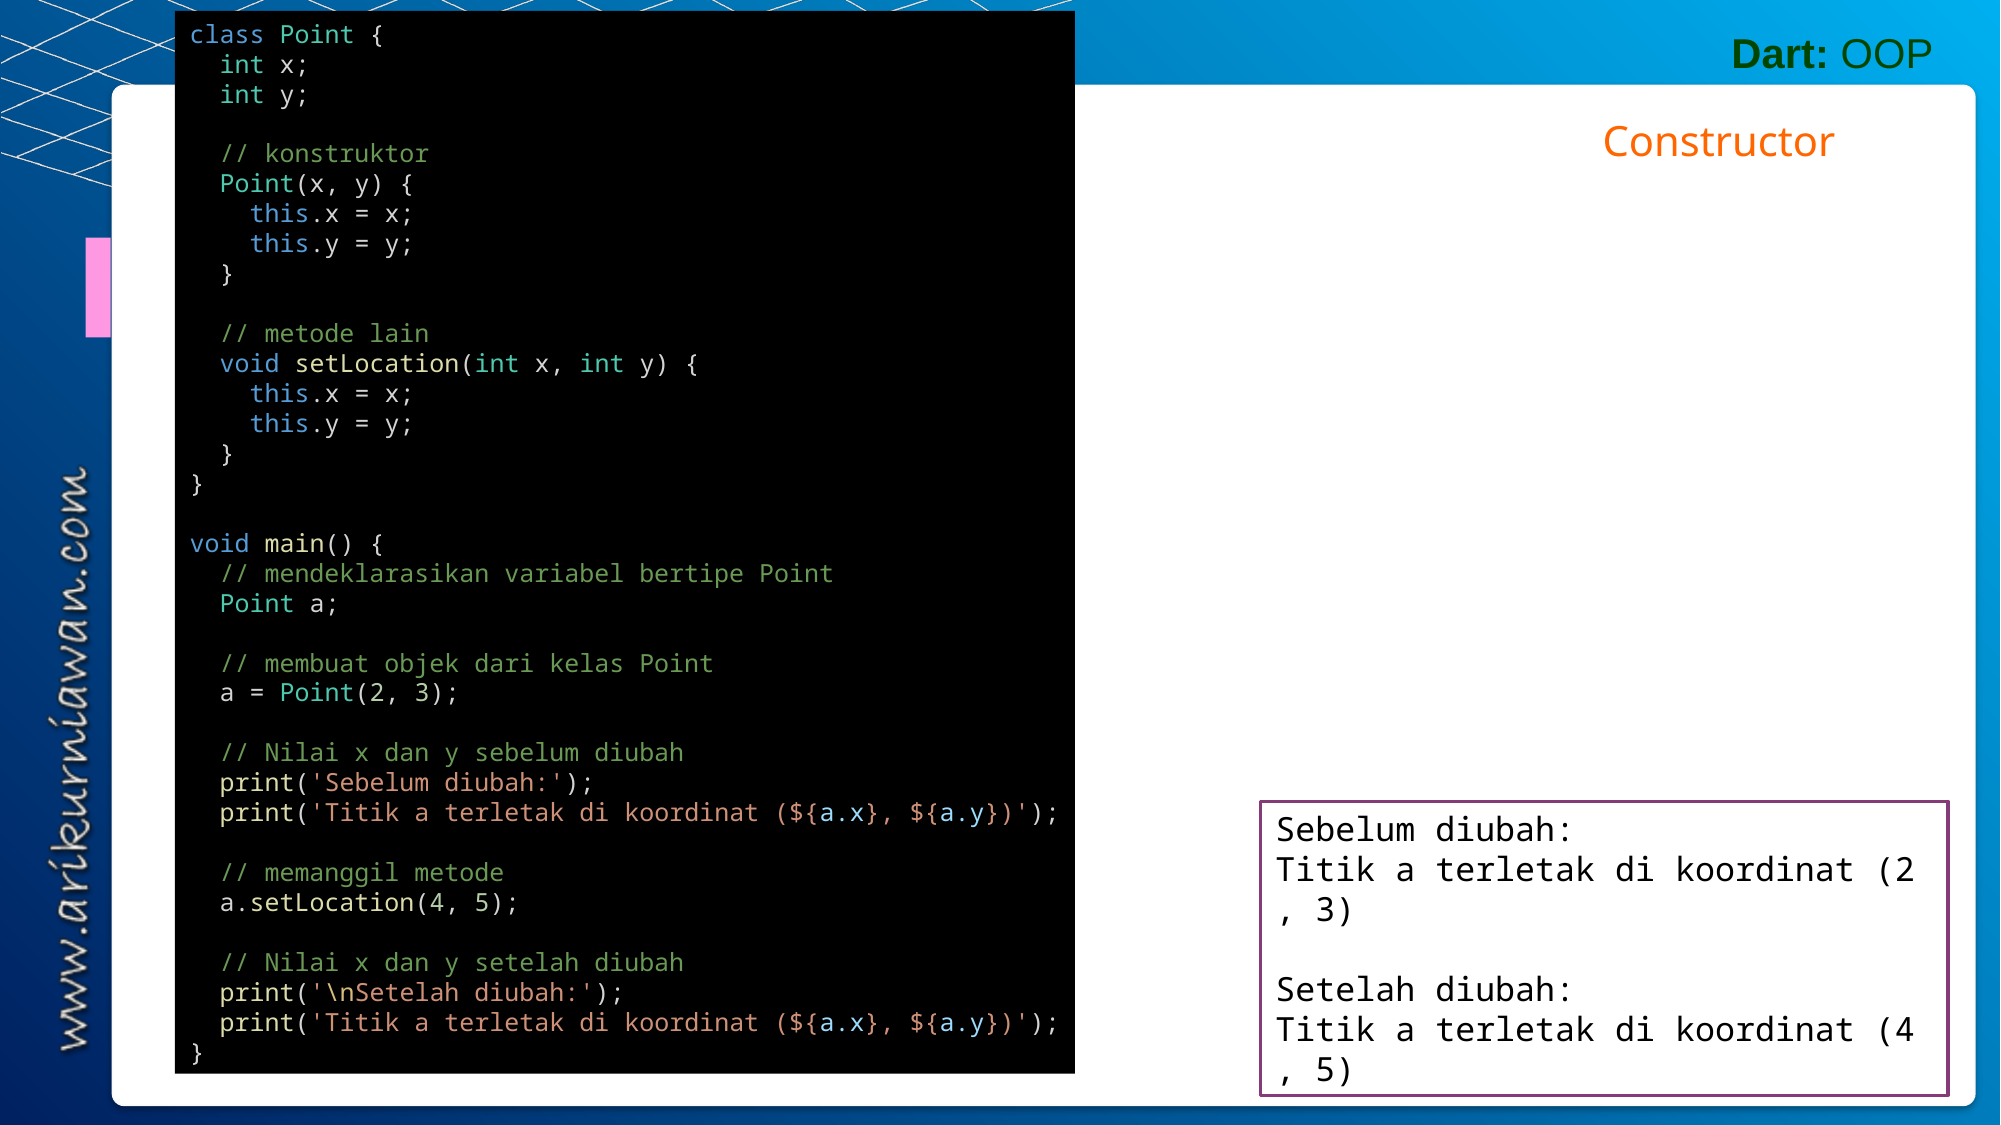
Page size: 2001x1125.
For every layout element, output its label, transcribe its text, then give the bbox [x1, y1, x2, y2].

text_box Dart: OOP [1093, 10, 1949, 84]
text_box class Point { int x; int y; // konstruktor Point(x, y) { this.x = x; this.y = y; } // metode lain void setLocation(int x, int y) { this.x = x; this.y = y; } } void main() { // mendeklarasikan variabel bertipe Point Point a; // membuat objek dari kelas Point a = Point(2, 3); // Nilai x dan y sebelum diubah print('Sebelum diubah:'); print('Titik a terletak di koordinat (${a.x}, ${a.y})'); // memanggil metode a.setLocation(4, 5); // Nilai x dan y setelah diubah print('\nSetelah diubah:'); print('Titik a terletak di koordinat (${a.x}, ${a.y})'); } [174, 10, 1075, 1074]
text_box Sebelum diubah: Titik a terletak di koordinat (2, 3) Setelah diubah: Titik a terletak di koordinat (4, 5) [1258, 799, 1950, 1097]
text_box Constructor [1587, 107, 1915, 173]
picture [43, 437, 100, 1069]
picture [2, 0, 762, 240]
